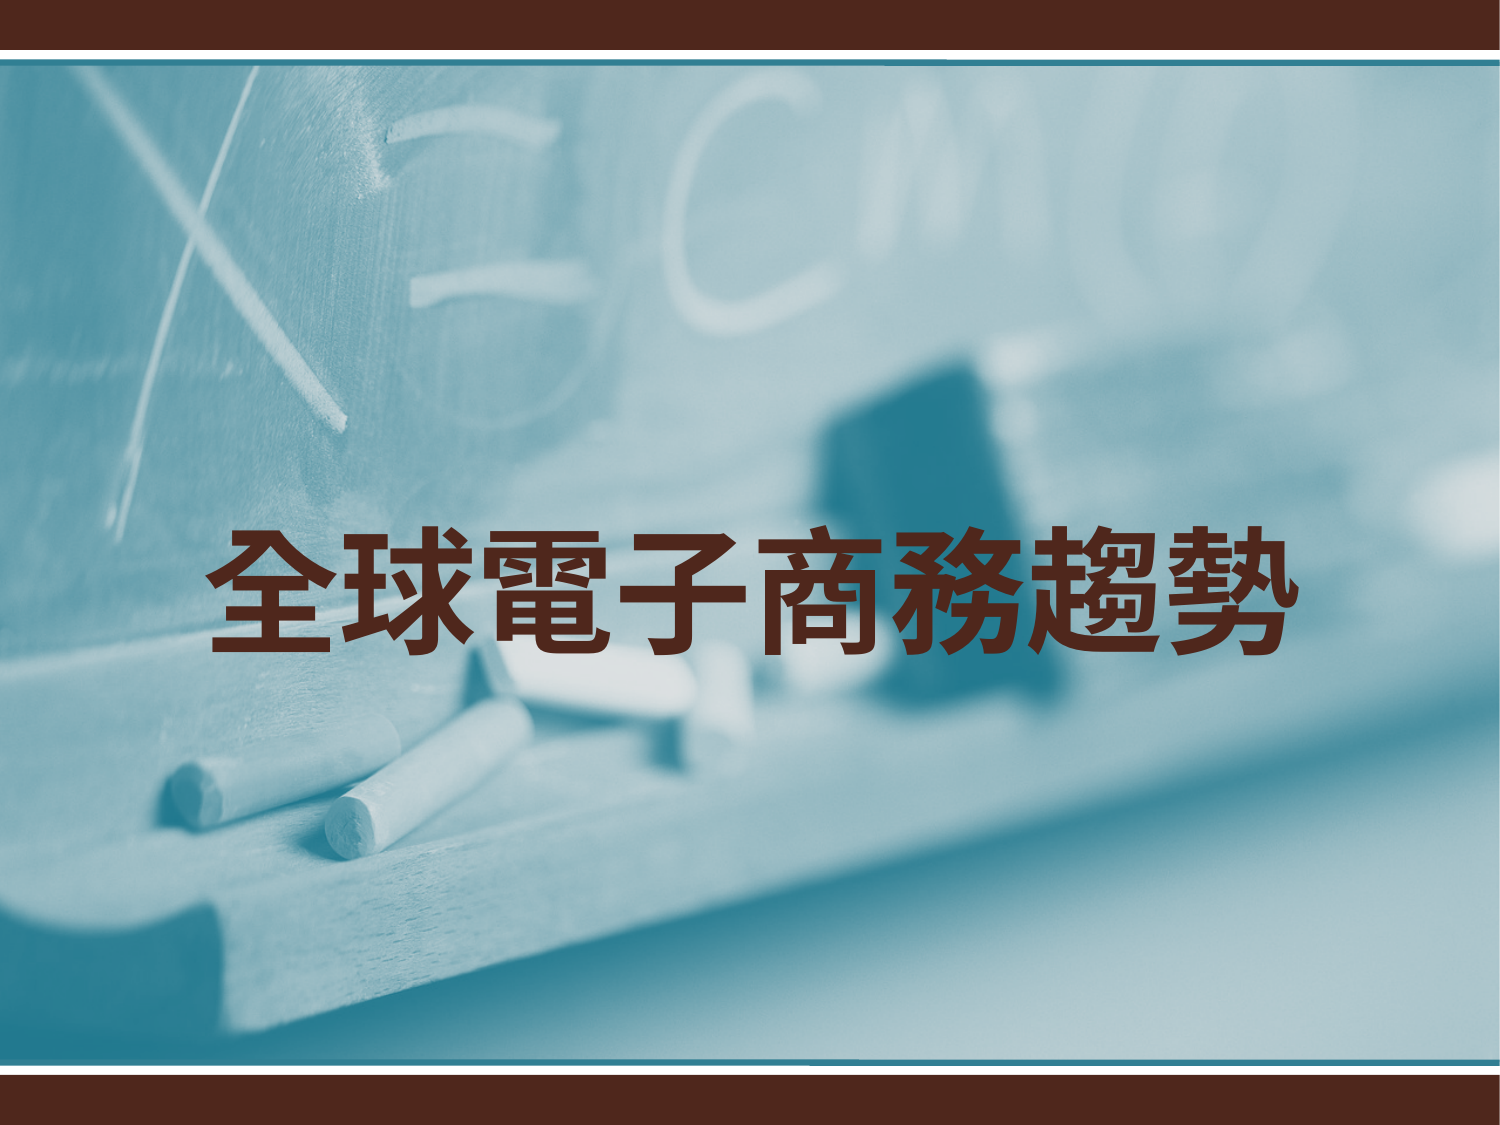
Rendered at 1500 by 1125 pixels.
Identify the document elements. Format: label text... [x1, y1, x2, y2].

subtitle 全球電子商務趨勢 [55, 239, 1449, 679]
